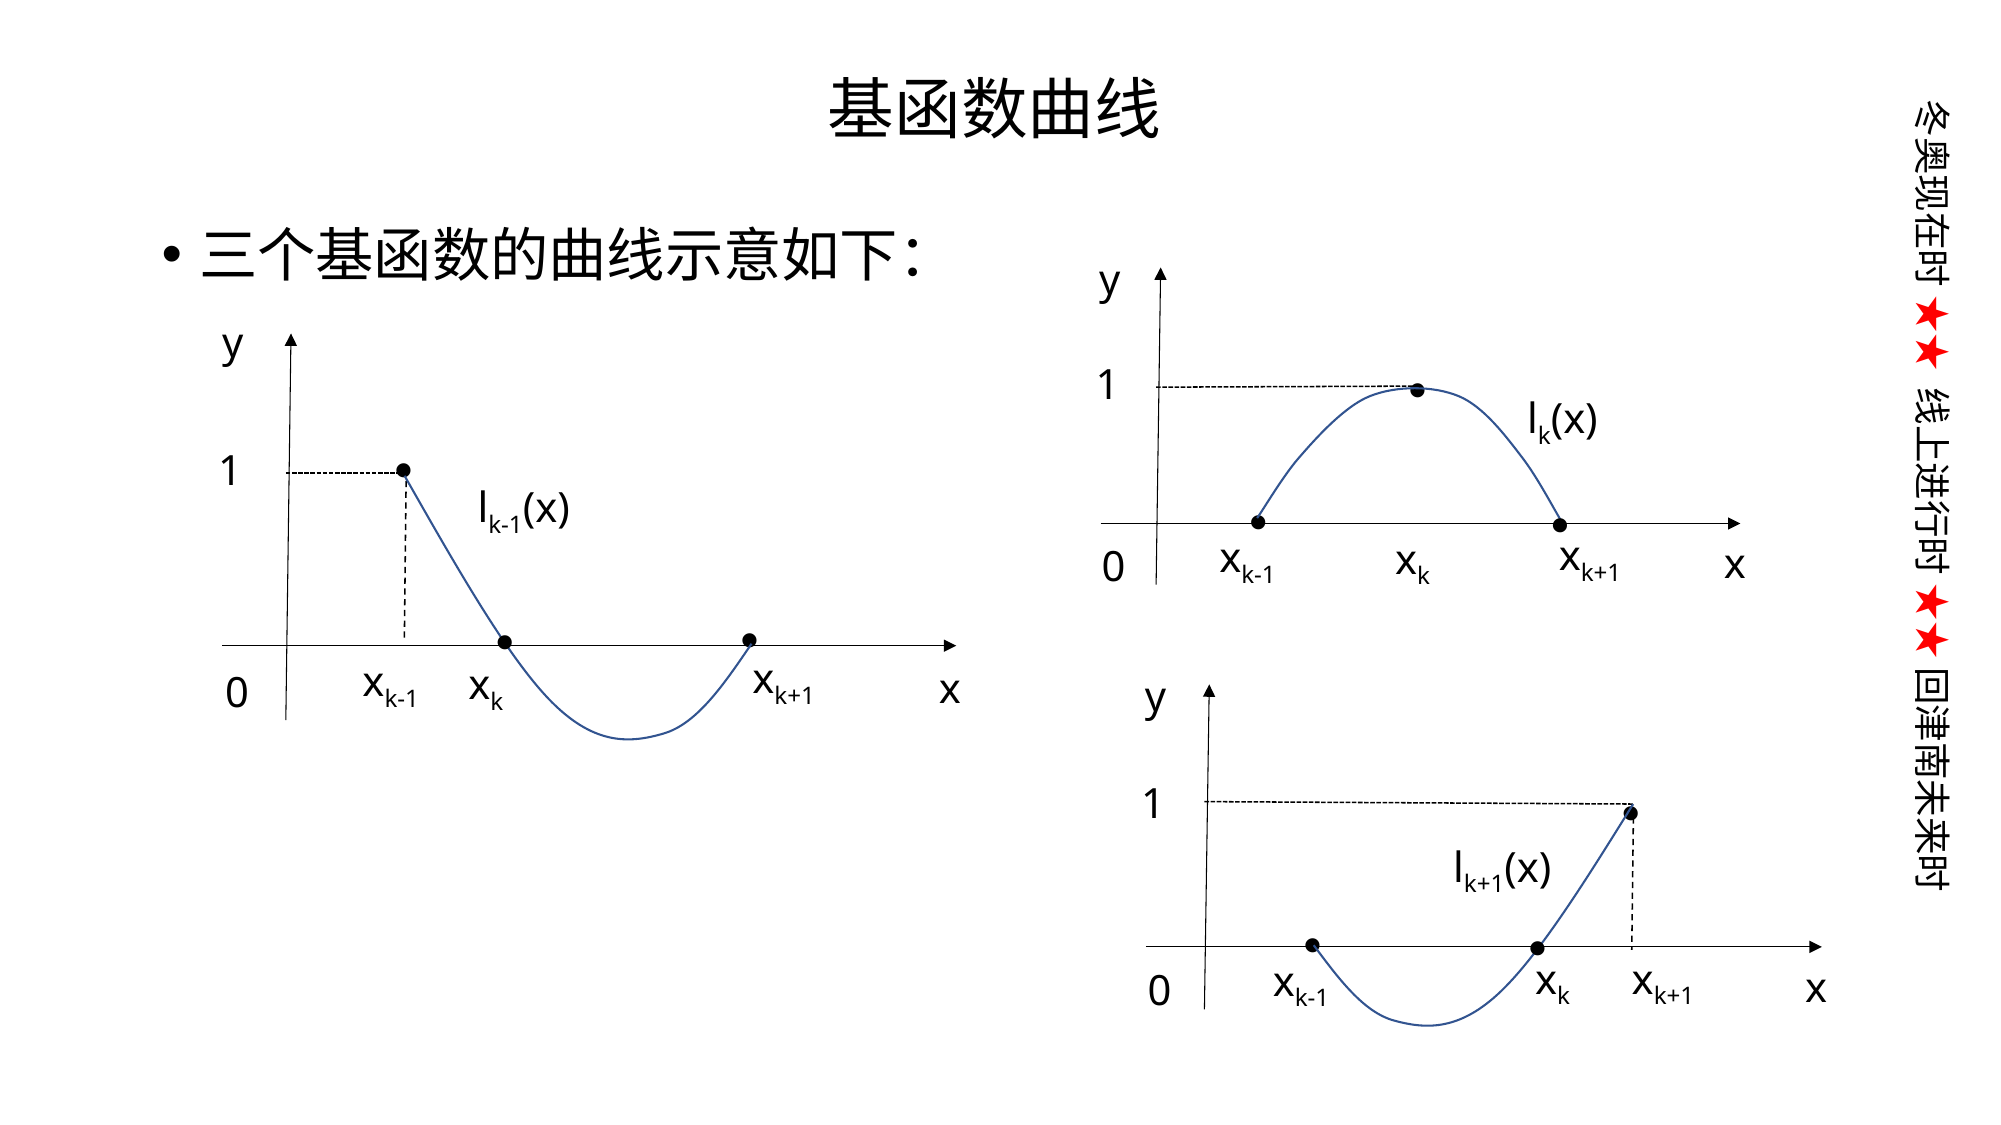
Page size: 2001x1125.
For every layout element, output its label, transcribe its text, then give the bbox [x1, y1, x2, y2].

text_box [1058, 253, 1774, 661]
title 基函数曲线 [131, 59, 1857, 165]
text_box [174, 316, 995, 740]
list 三个基函数的曲线示意如下： [146, 189, 1872, 1016]
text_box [1101, 669, 1857, 1088]
